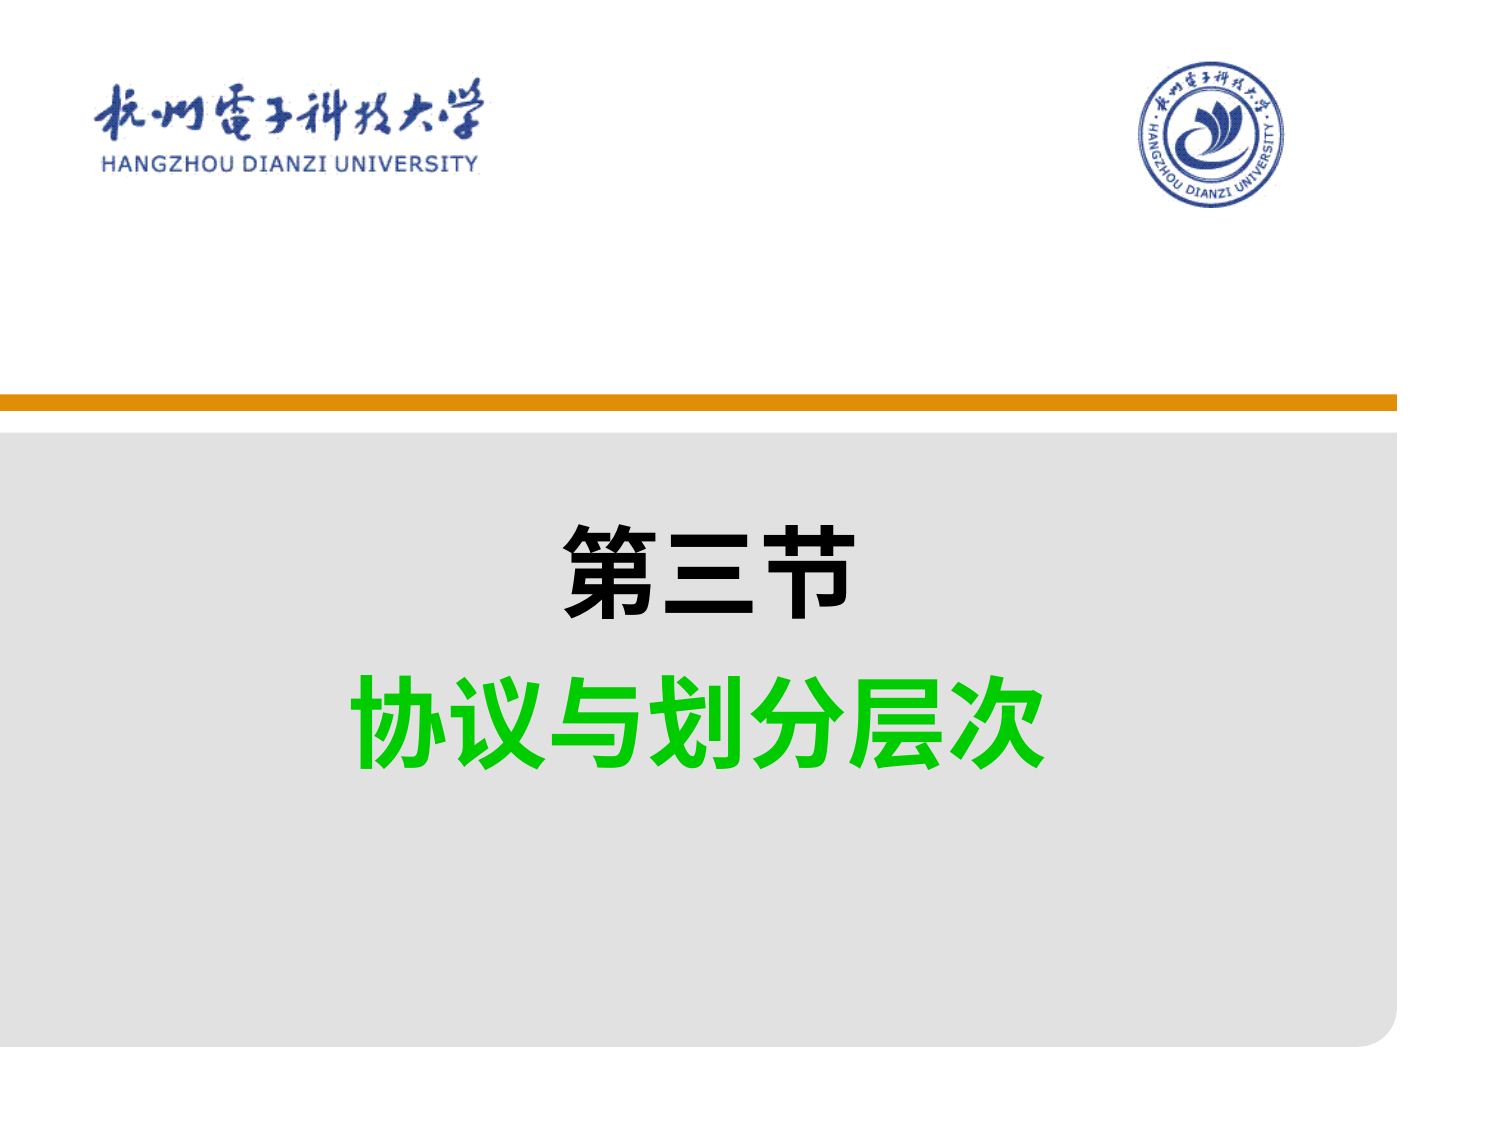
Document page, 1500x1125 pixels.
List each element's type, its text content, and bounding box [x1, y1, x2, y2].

picture [1137, 58, 1298, 208]
title 第三节 协议与划分层次 [29, 503, 1377, 906]
picture [71, 50, 521, 206]
